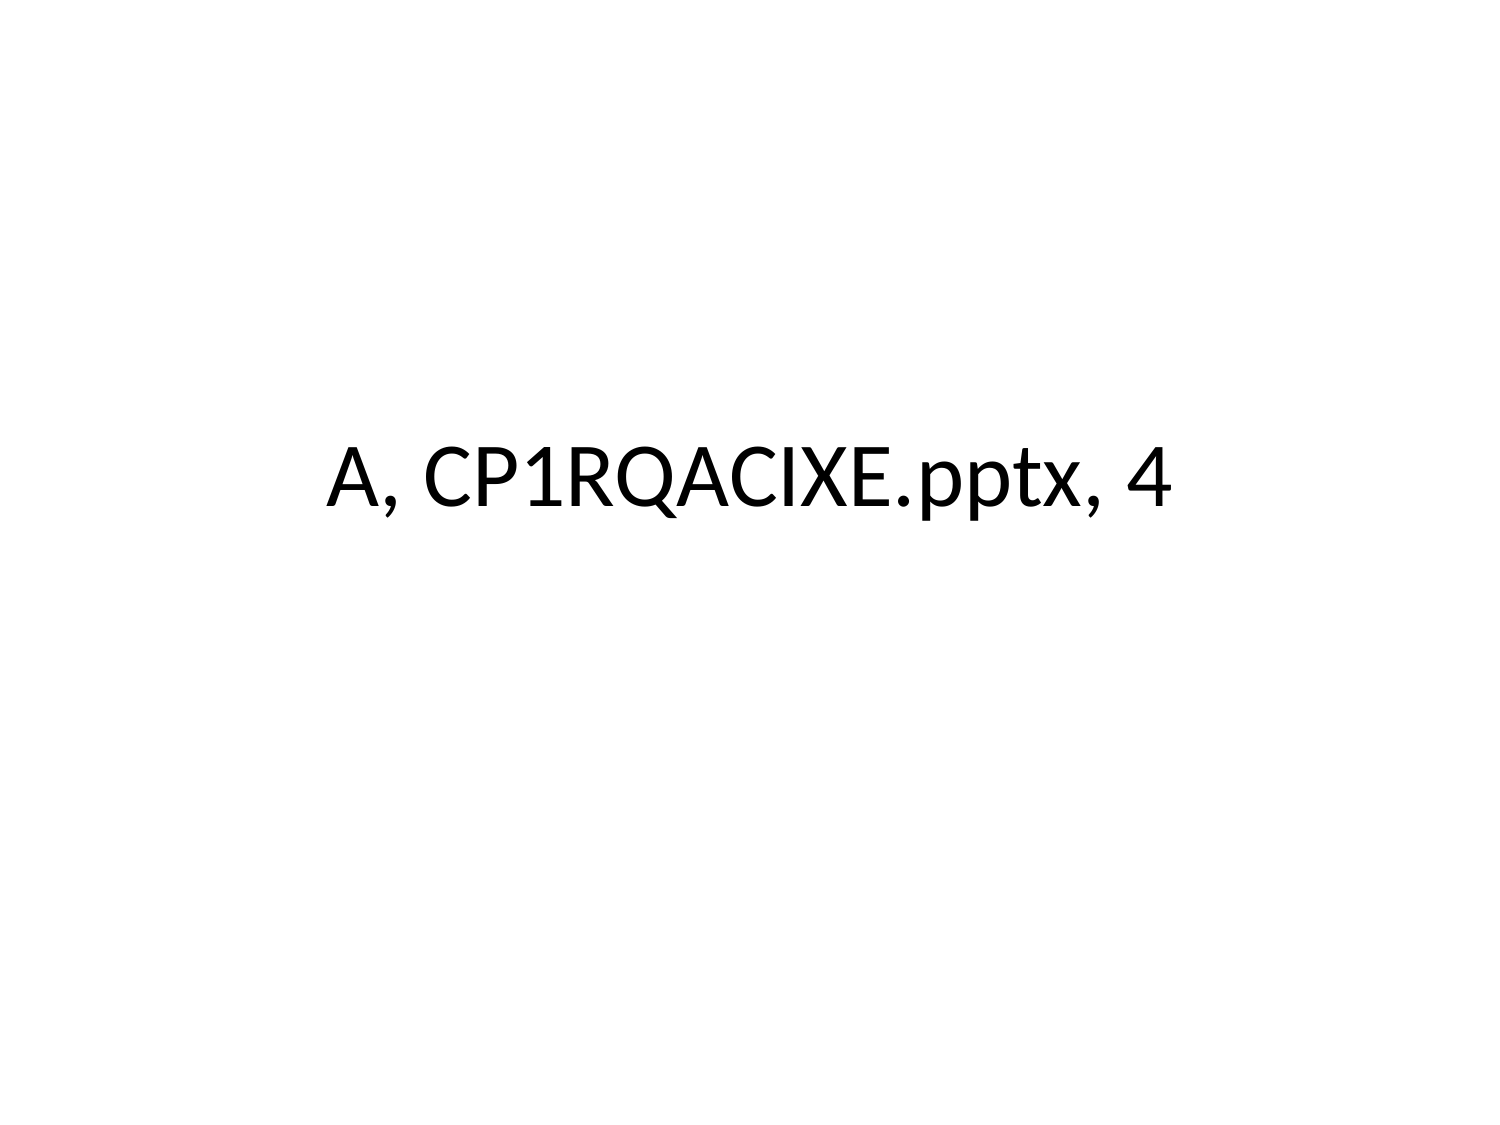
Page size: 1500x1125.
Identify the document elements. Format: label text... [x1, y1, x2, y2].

title A, CP1RQACIXE.pptx, 4 [112, 349, 1388, 591]
